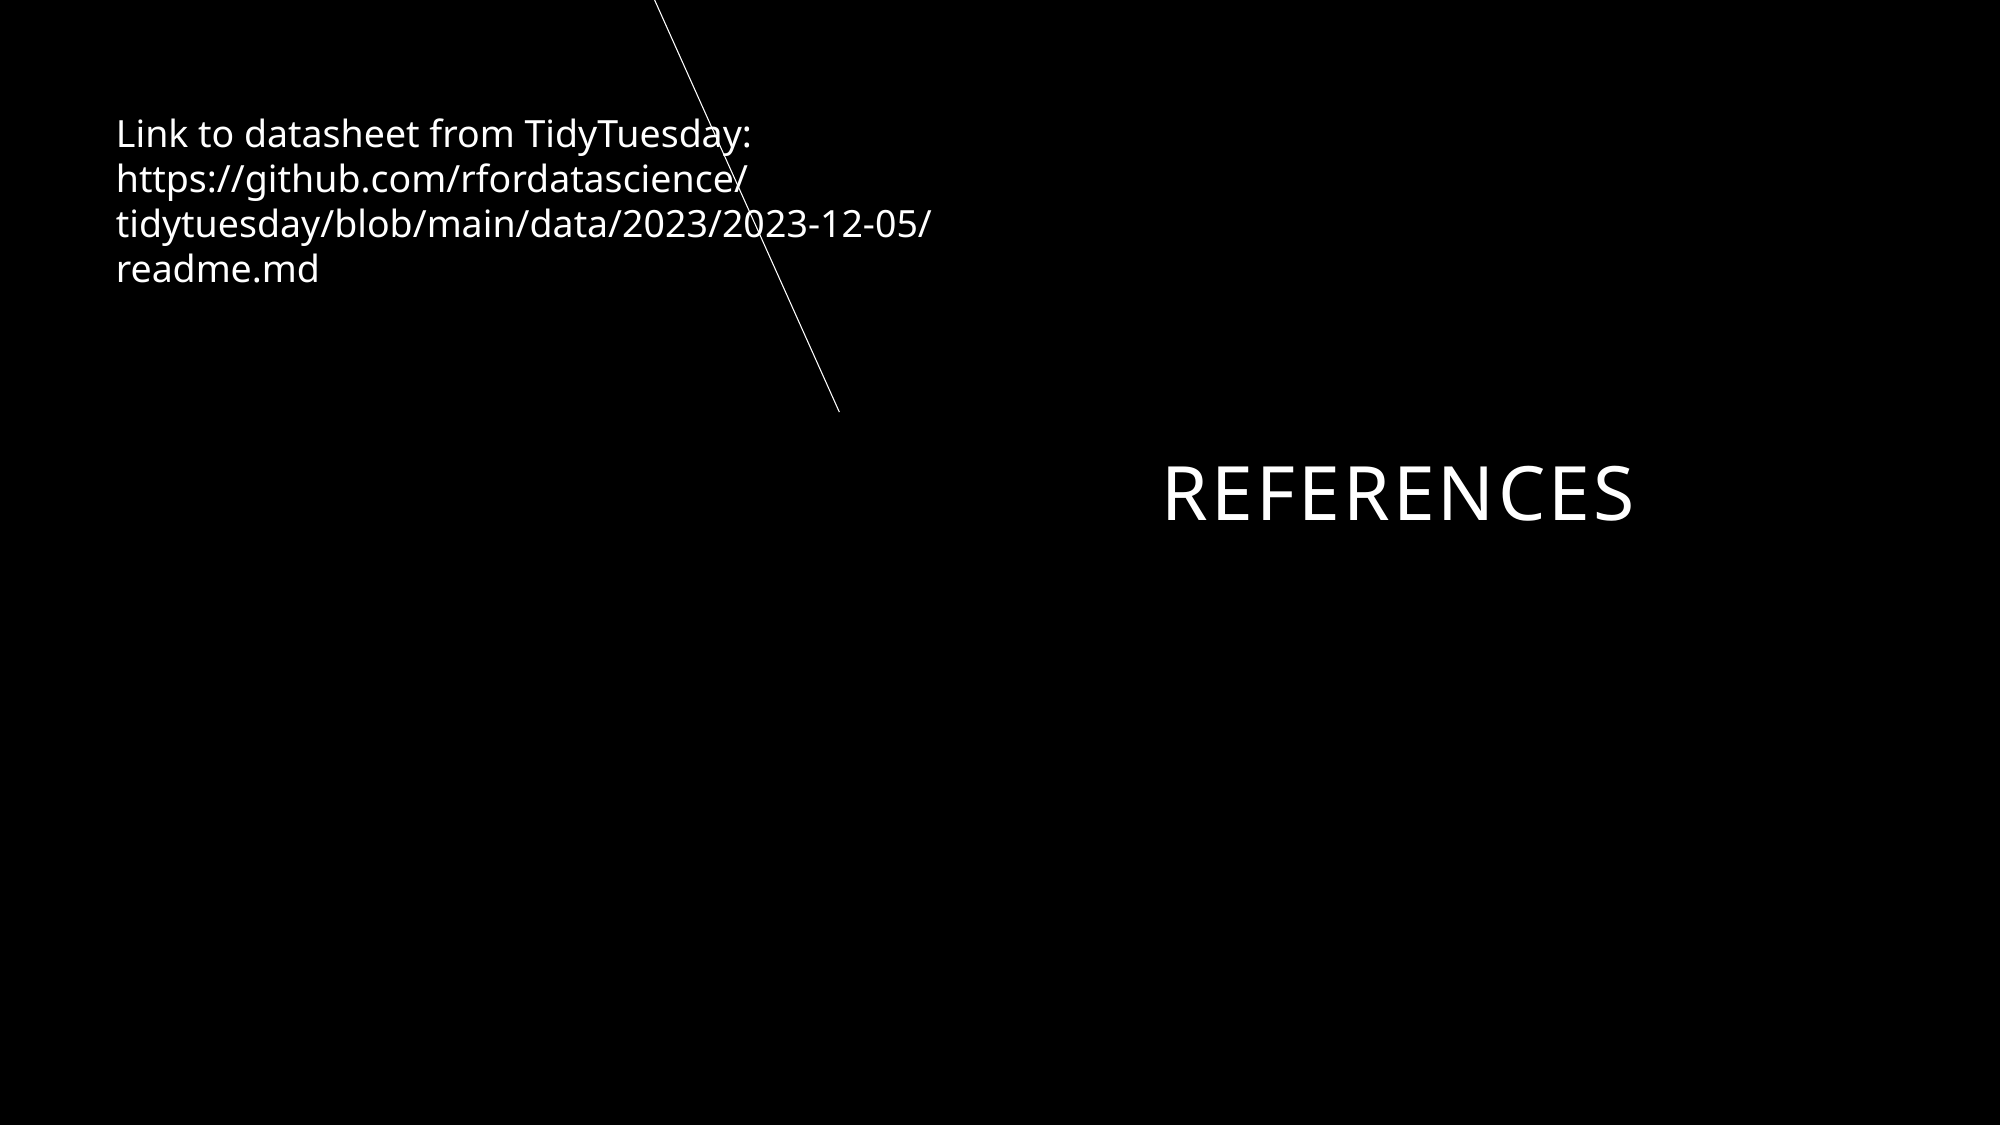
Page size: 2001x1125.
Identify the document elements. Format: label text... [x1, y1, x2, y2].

title References [1146, 80, 1833, 634]
text_box Link to datasheet from TidyTuesday: https://github.com/rfordatascience/tidytuesday/blob/main/data/2023/2023-12-05/readme.md [101, 102, 972, 298]
